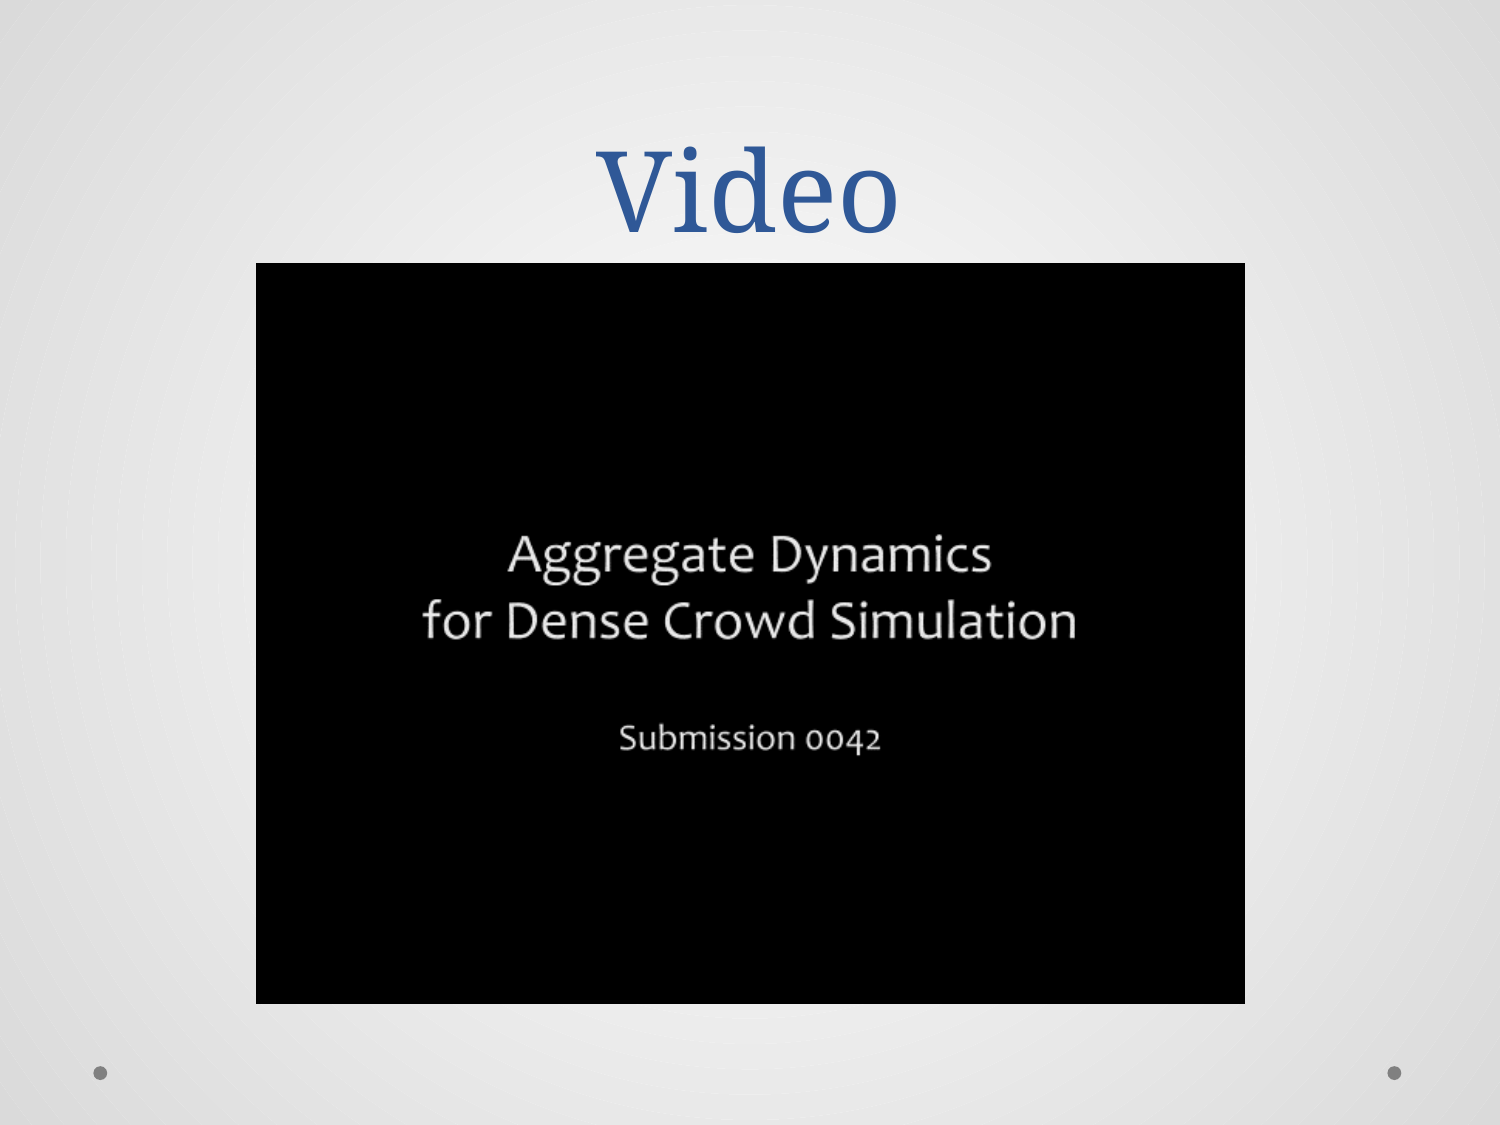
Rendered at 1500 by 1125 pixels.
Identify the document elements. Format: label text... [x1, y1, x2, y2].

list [254, 262, 1246, 1006]
title Video [75, 0, 1425, 263]
